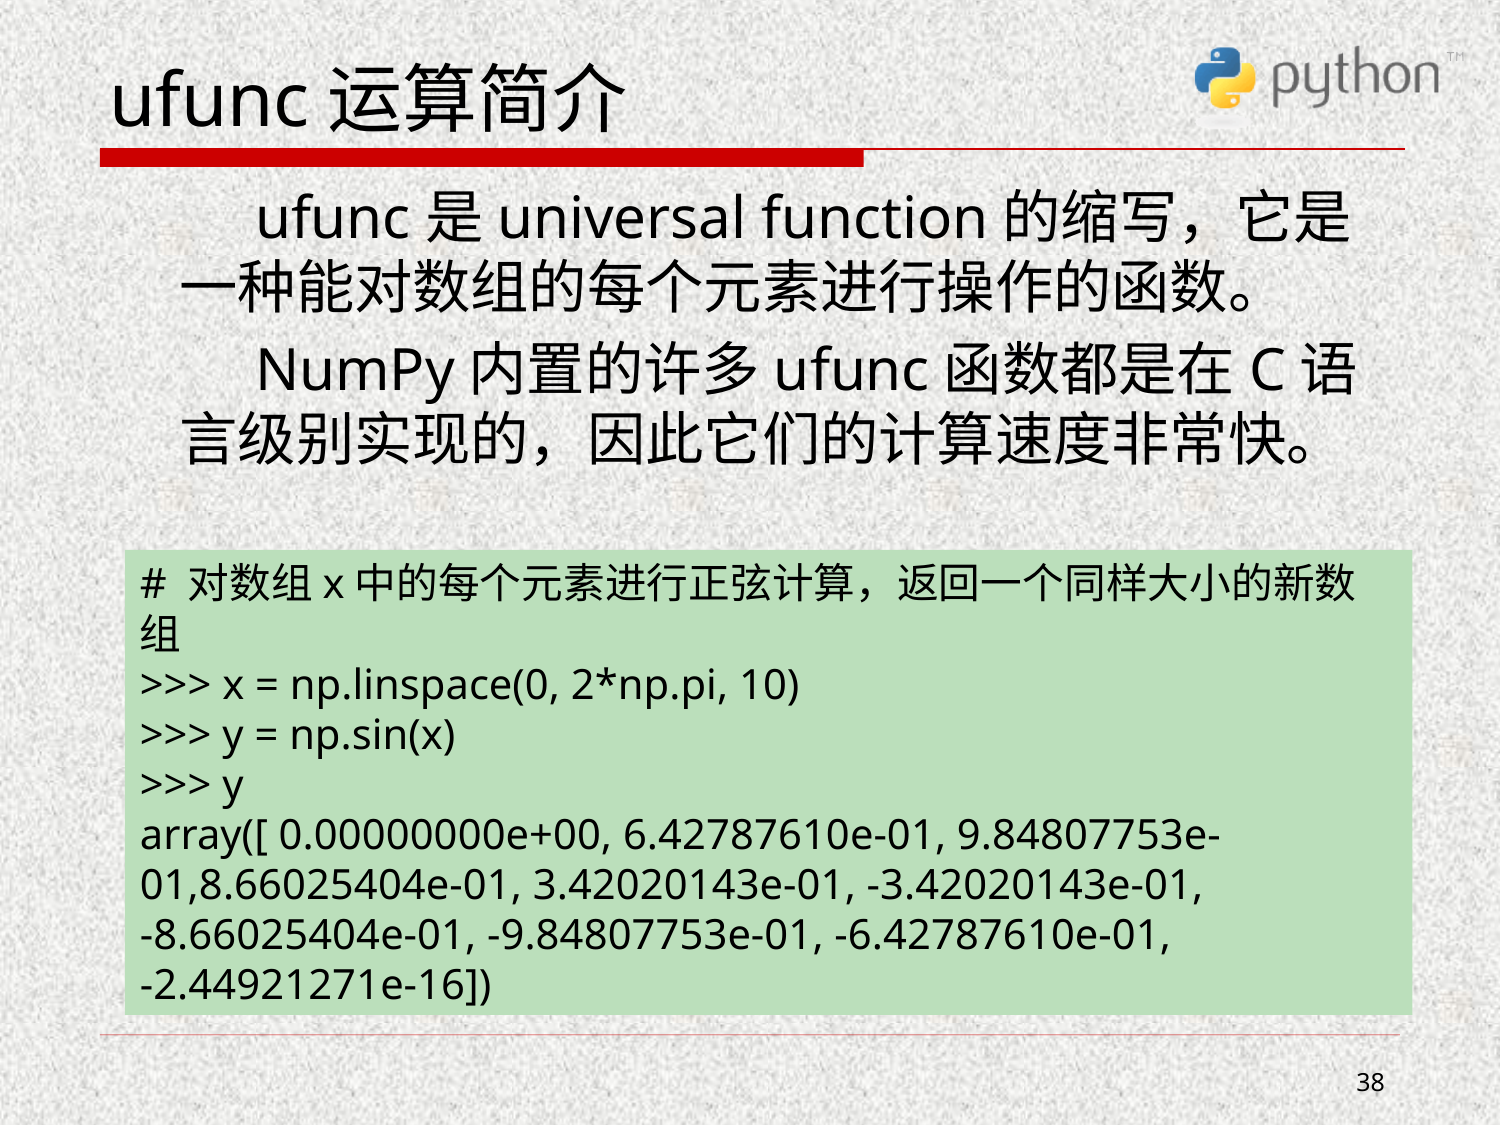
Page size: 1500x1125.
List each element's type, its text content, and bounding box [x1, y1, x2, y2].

text_box # 对数组x中的每个元素进行正弦计算，返回一个同样大小的新数组 >>> x = np.linspace(0, 2*np.pi, 10) >>> y = np.sin(x) >>> y array([ 0.00000000e+00, 6.42787610e-01, 9.84807753e-01,8.66025404e-01, 3.42020143e-01, -3.42020143e-01, -8.66025404e-01, -9.84807753e-01, -6.42787610e-01, -2.44921271e-16]) [124, 549, 1413, 1015]
picture [0, 0, 1500, 1125]
list ufunc是universal function的缩写，它是一种能对数组的每个元素进行操作的函数。 NumPy内置的许多ufunc函数都是在C语言级别实现的，因此它们的计算速度非常快。 [87, 172, 1425, 988]
title ufunc运算简介 [94, 50, 1407, 149]
slide_number 38 [1074, 1058, 1401, 1103]
